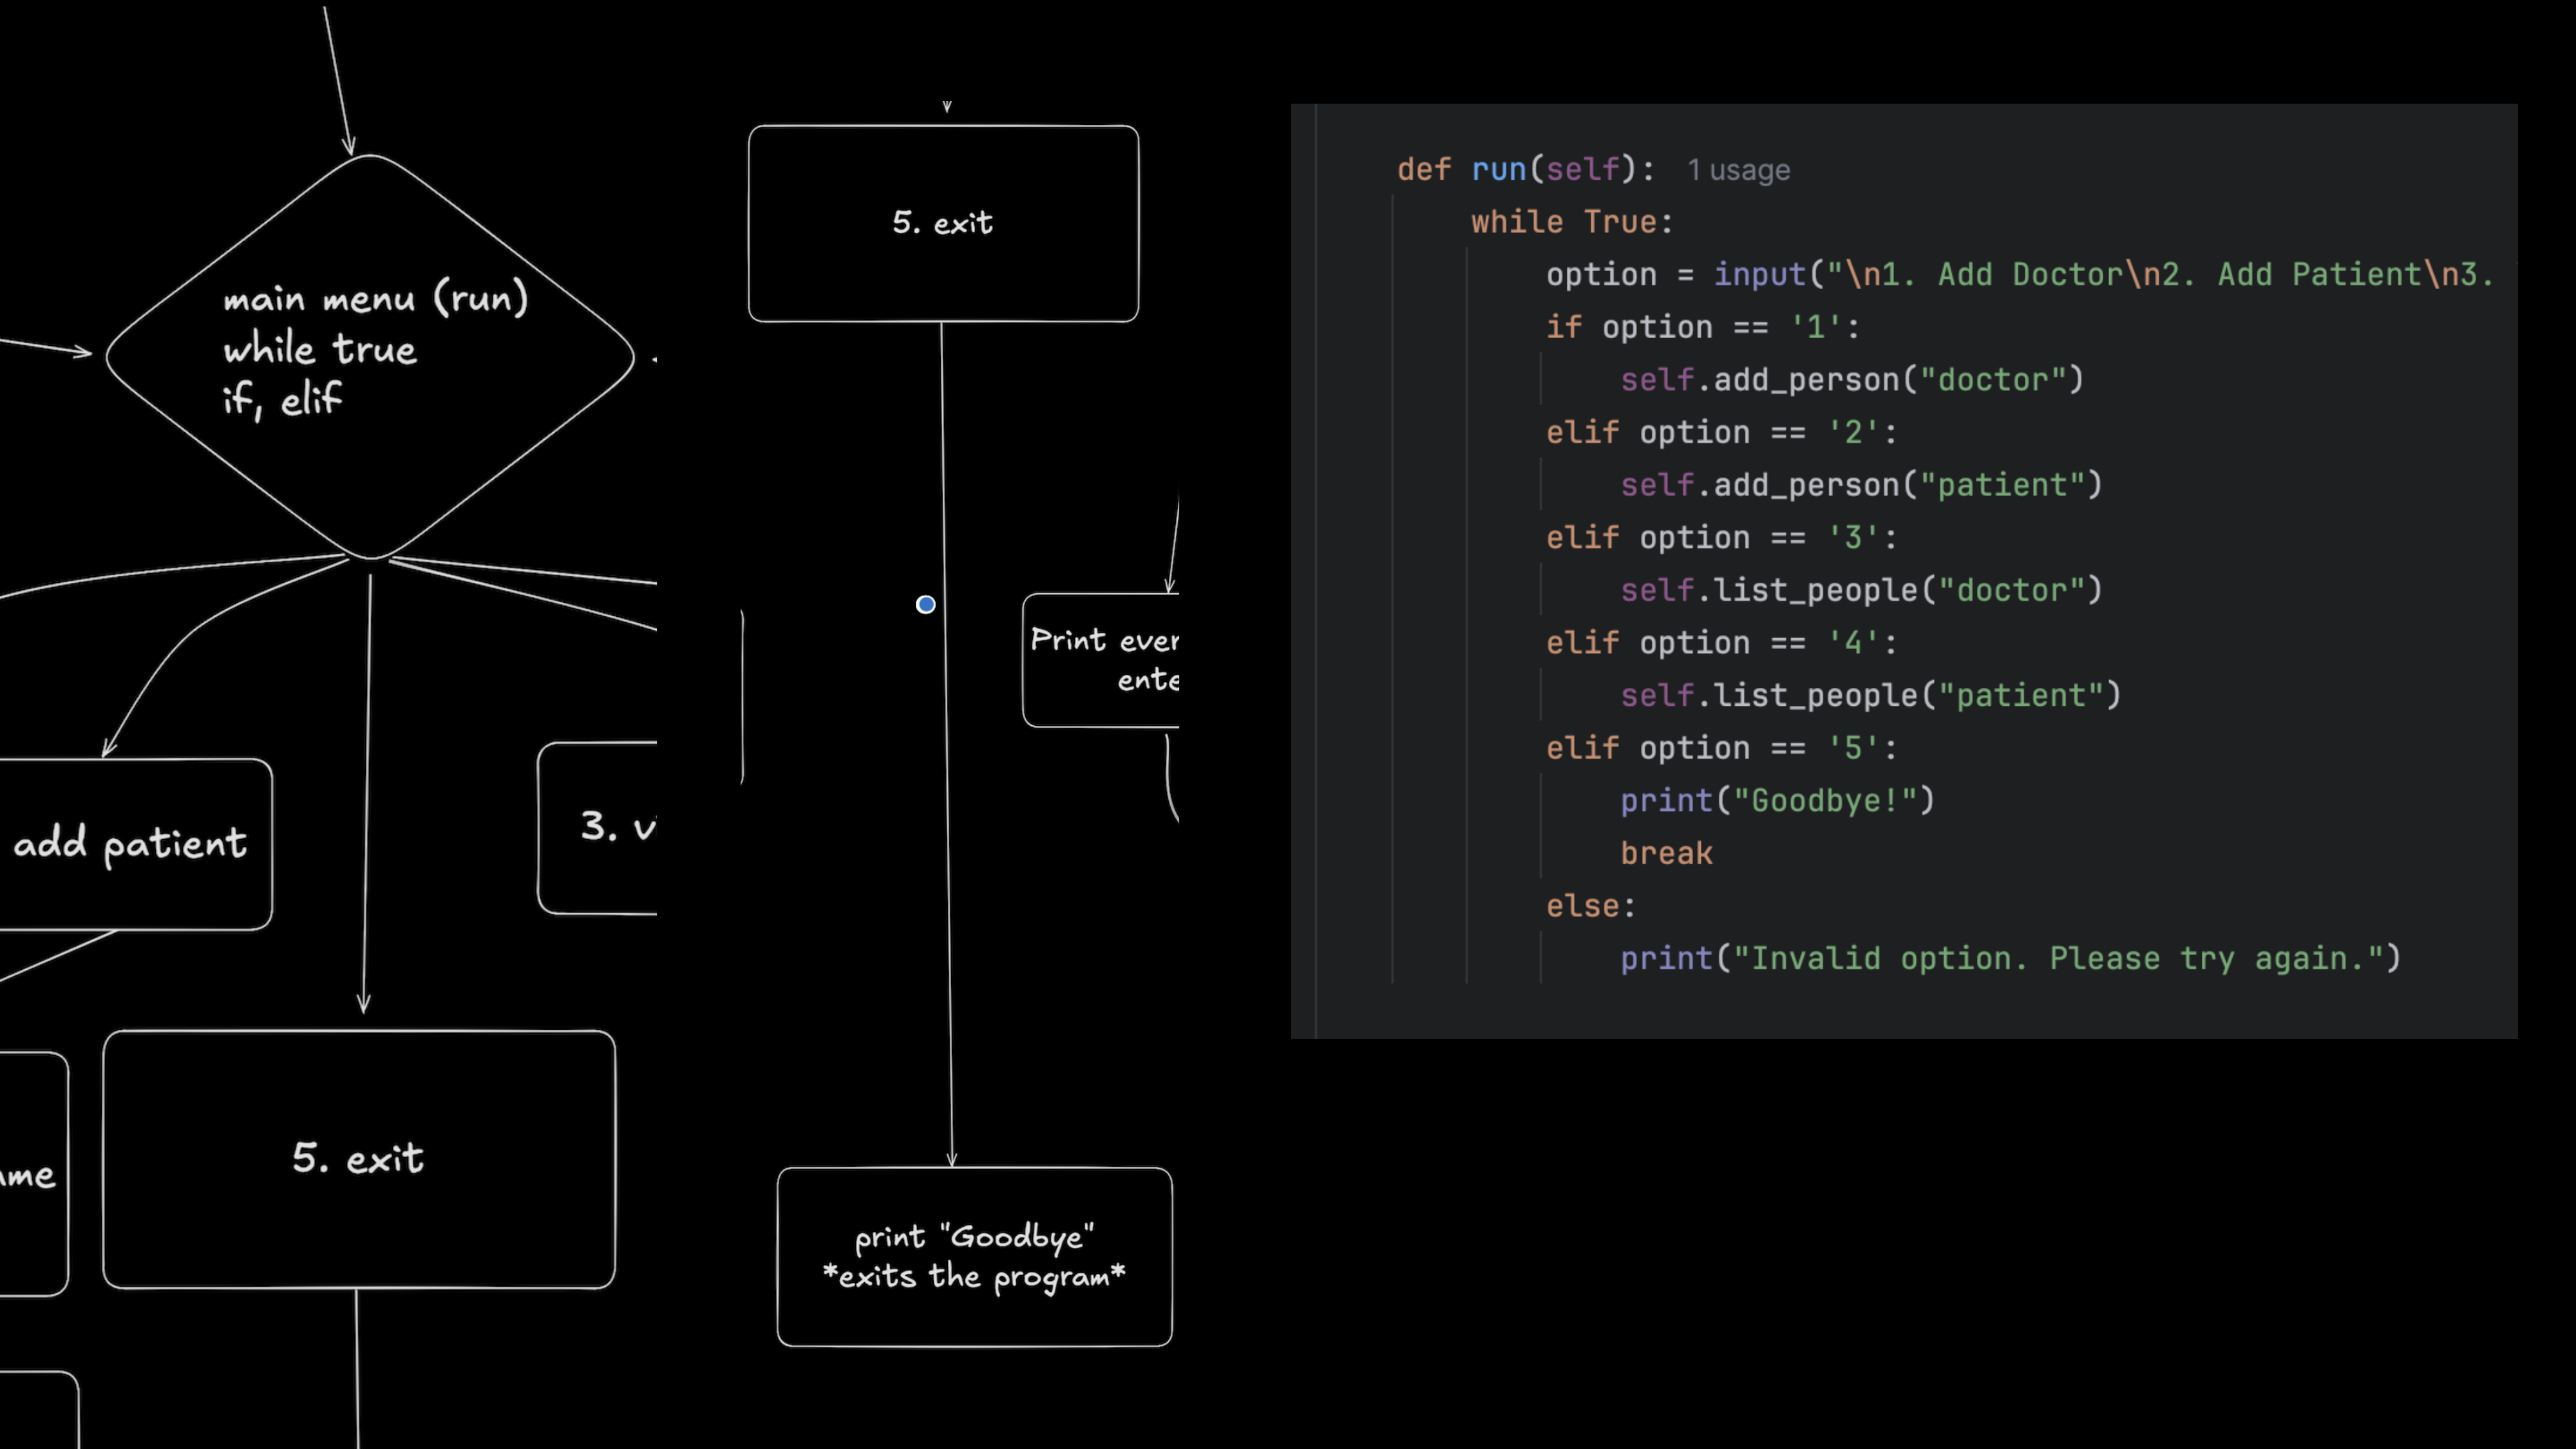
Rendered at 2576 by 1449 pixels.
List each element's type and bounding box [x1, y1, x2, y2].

picture [740, 101, 1180, 1362]
picture [0, 6, 658, 1449]
picture [1291, 104, 2518, 1039]
